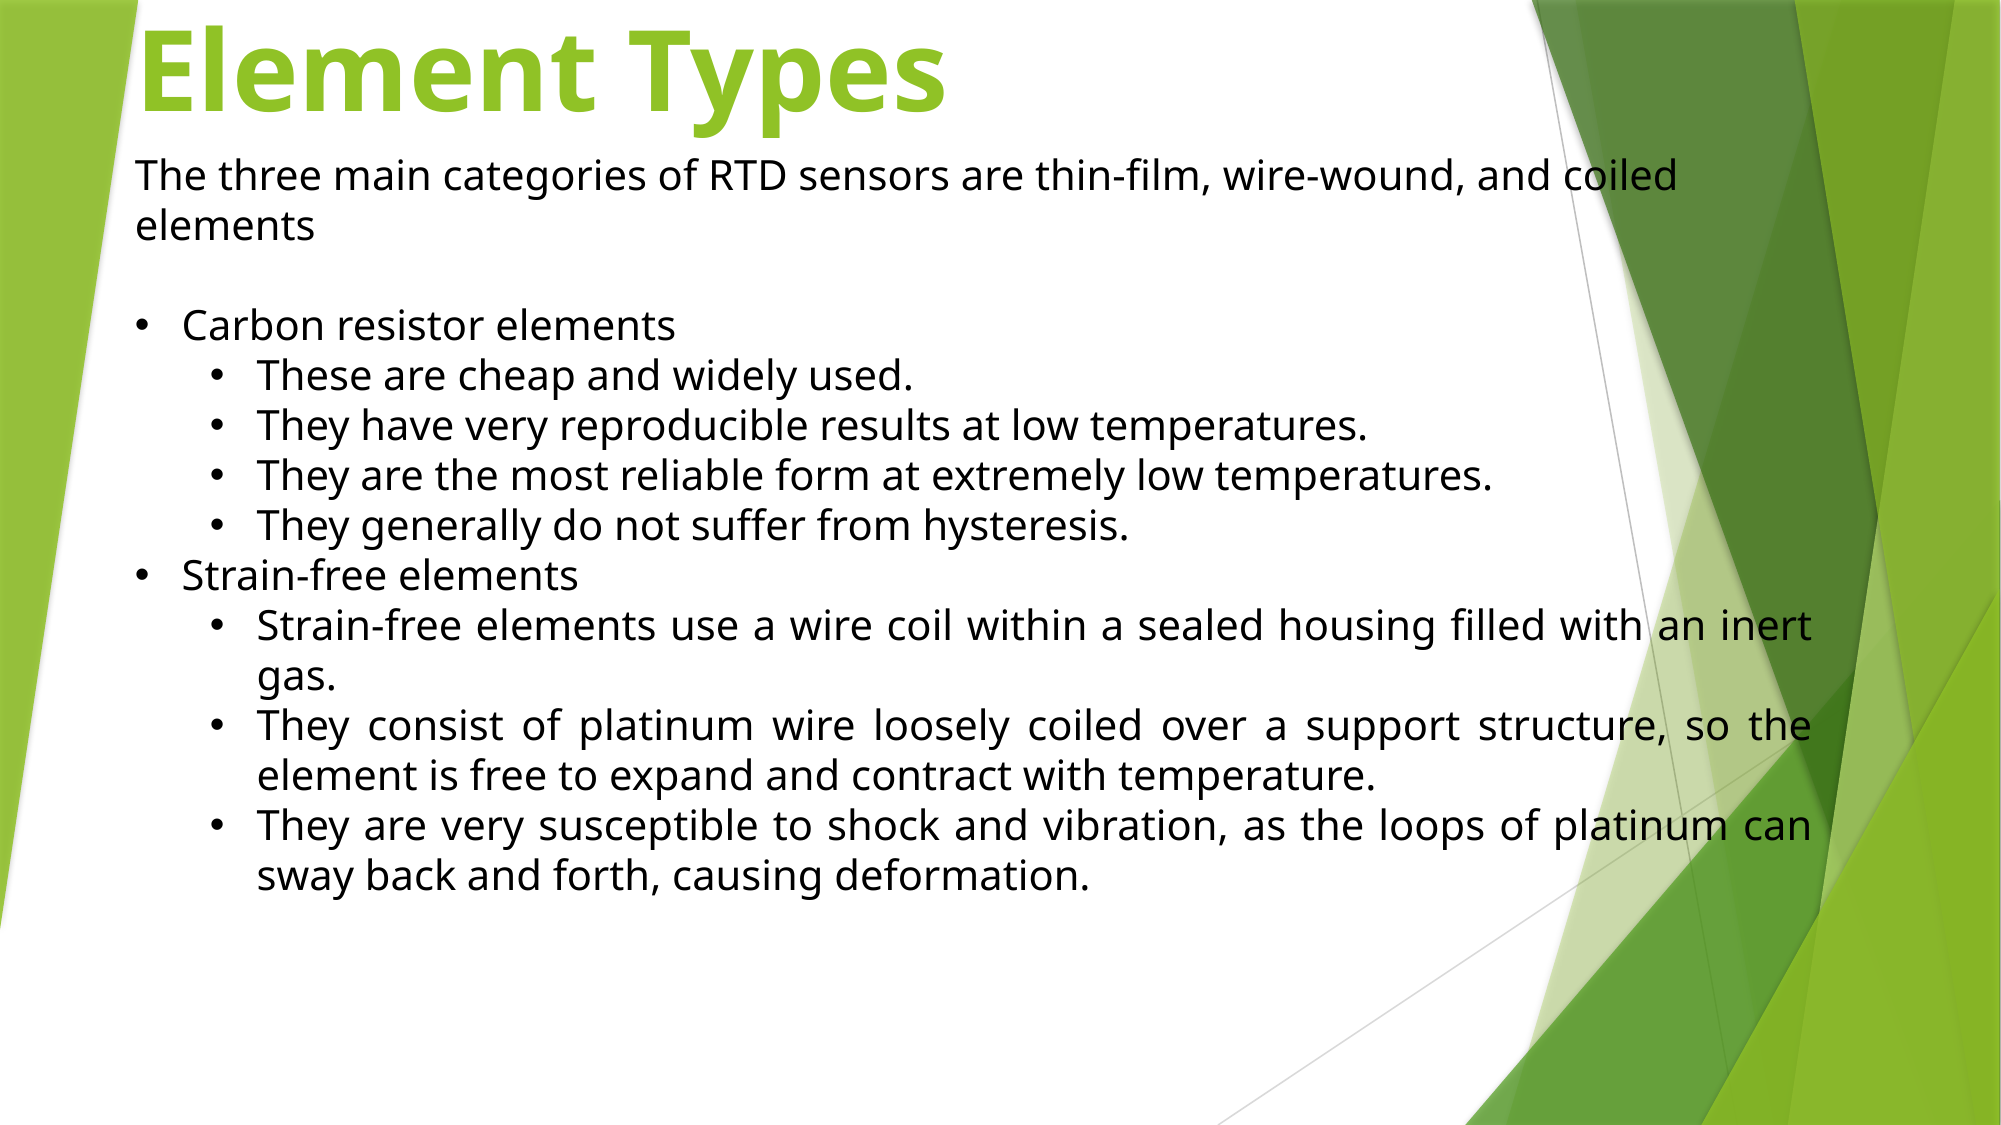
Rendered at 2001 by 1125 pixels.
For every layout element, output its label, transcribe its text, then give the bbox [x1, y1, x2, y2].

title Element Types [120, 0, 1768, 141]
text_box The three main categories of RTD sensors are thin-film, wire-wound, and coiled elements Carbon resistor elements These are cheap and widely used. They have very reproducible results at low temperatures. They are the most reliable form at extremely low temperatures. They generally do not suffer from hysteresis. Strain-free elements Strain-free elements use a wire coil within a sealed housing filled with an inert gas. They consist of platinum wire loosely coiled over a support structure, so the element is free to expand and contract with temperature. They are very susceptible to shock and vibration, as the loops of platinum can sway back and forth, causing deformation. [119, 141, 1828, 952]
text_box [92, 334, 1828, 1083]
